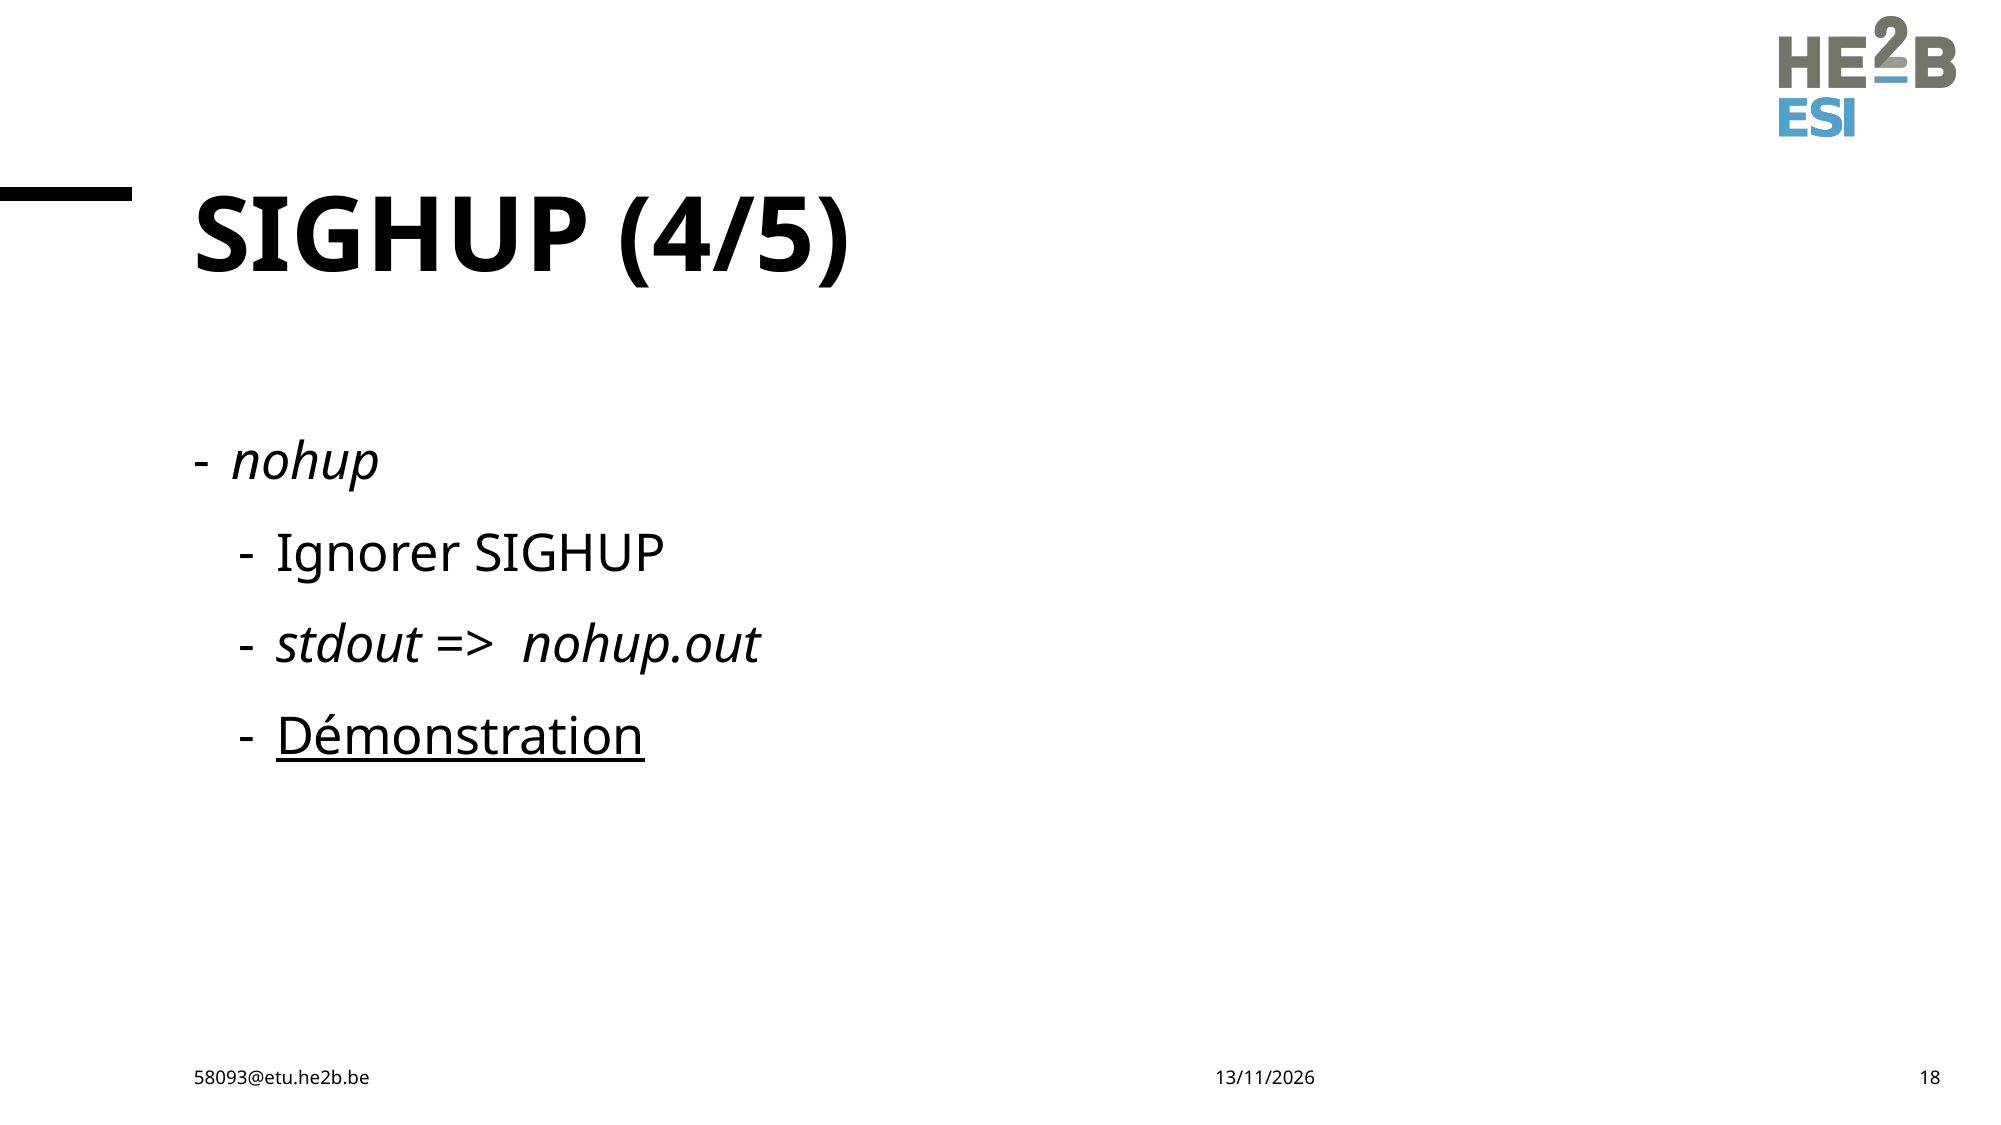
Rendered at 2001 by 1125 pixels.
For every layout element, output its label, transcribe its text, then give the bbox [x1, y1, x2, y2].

title SIGHUP (4/5) [178, 178, 1807, 392]
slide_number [1200, 1048, 1801, 1108]
picture [1779, 16, 1956, 137]
list nohup Ignorer SIGHUP stdout => nohup.out Démonstration [178, 401, 825, 1032]
footer 58093@etu.he2b.be [178, 1048, 907, 1108]
slide_number 18 [1801, 1048, 1956, 1108]
